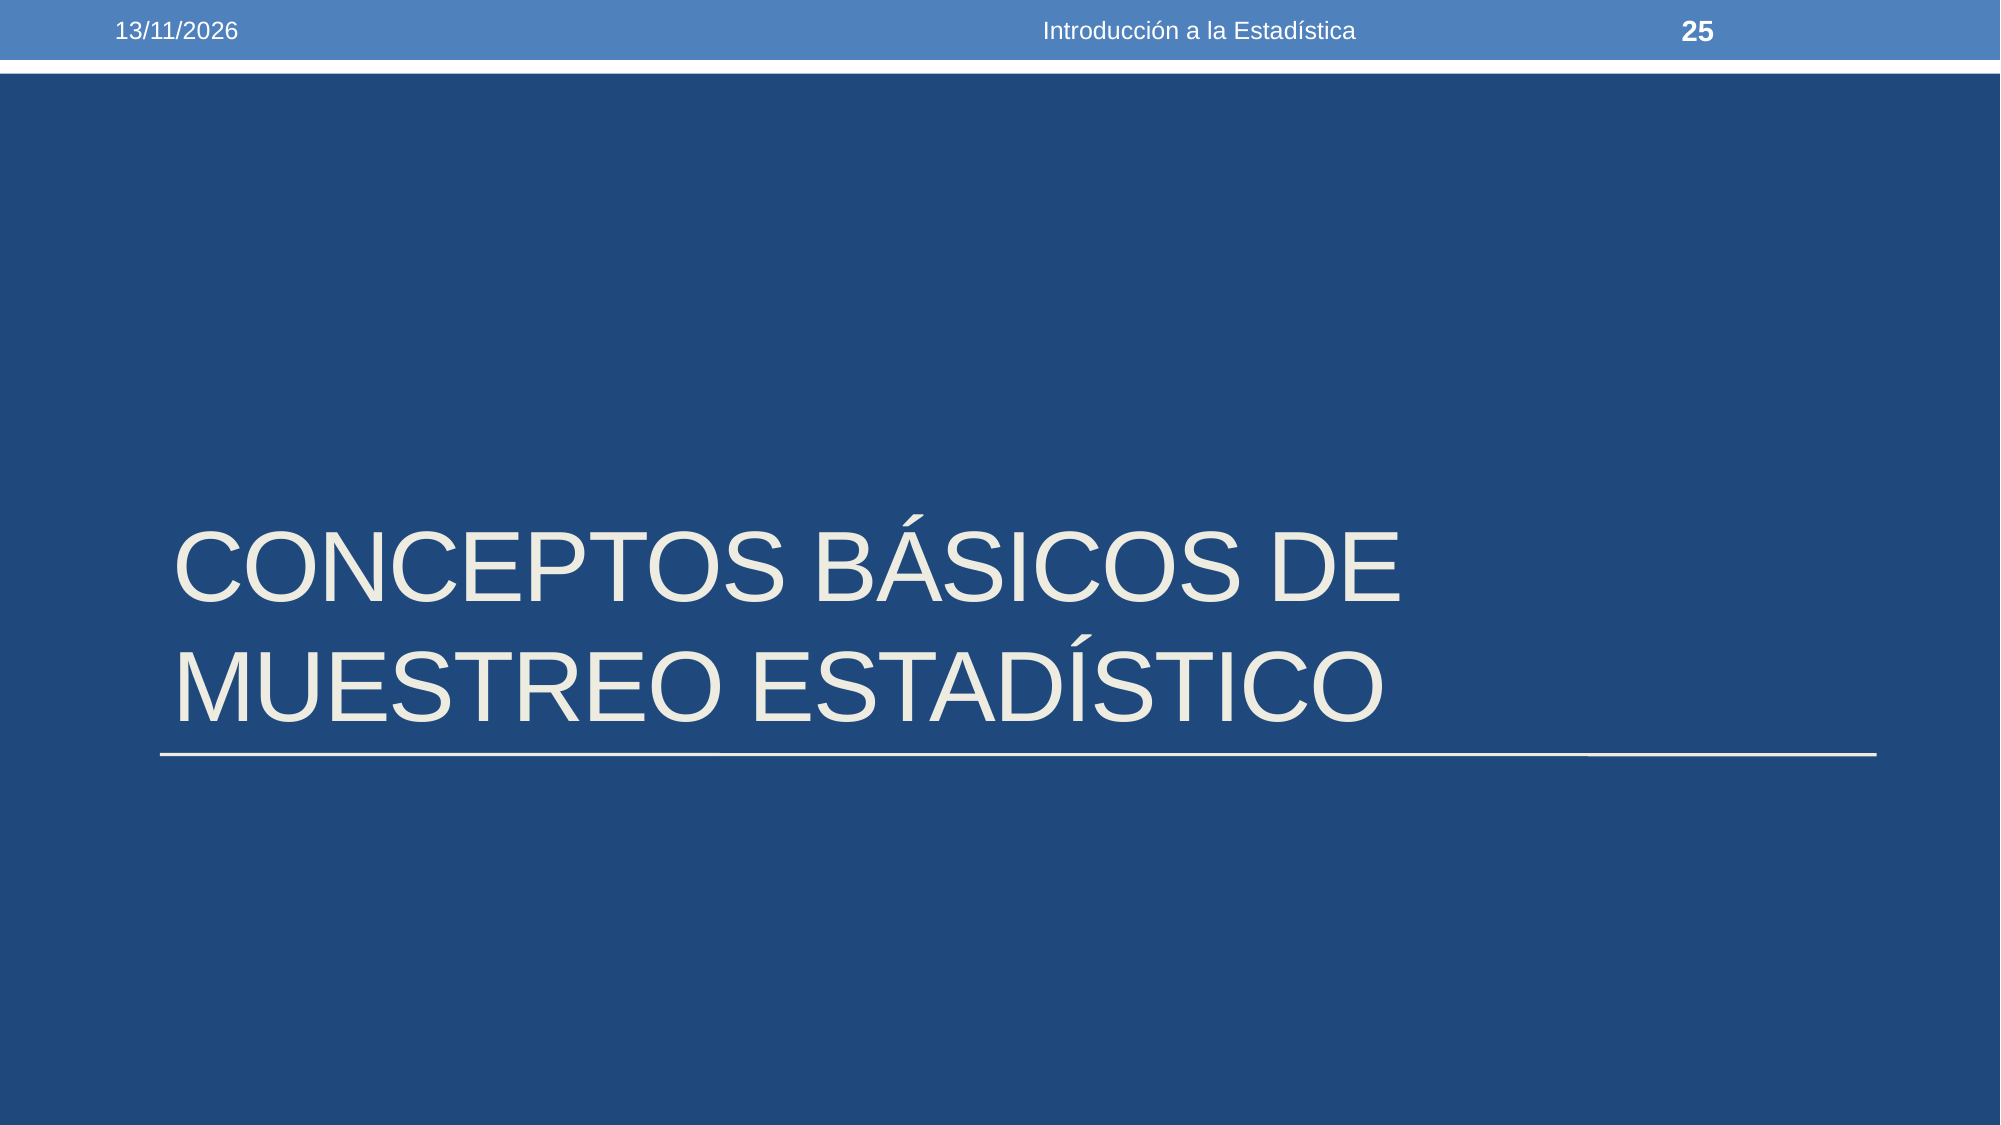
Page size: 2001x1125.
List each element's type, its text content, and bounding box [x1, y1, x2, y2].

slide_number 25 [1666, 3, 1900, 57]
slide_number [99, 3, 734, 57]
footer Introducción a la Estadística [750, 3, 1650, 57]
title Conceptos básicos de muestreo estadístico [157, 387, 1858, 749]
